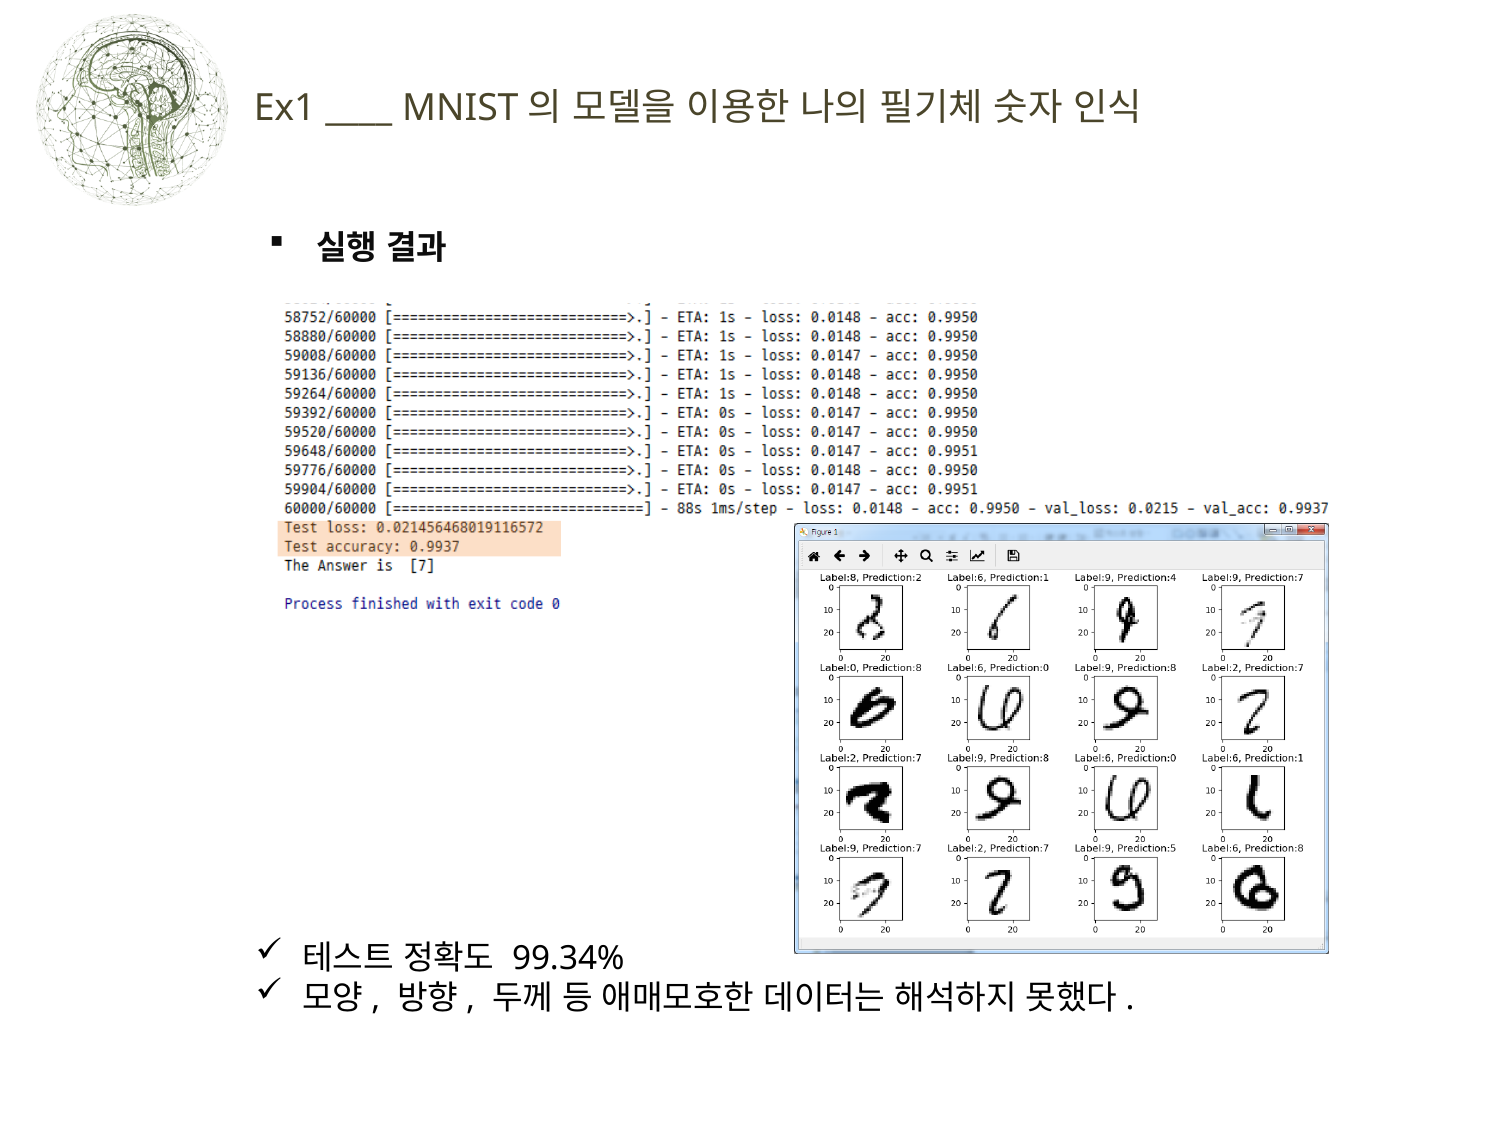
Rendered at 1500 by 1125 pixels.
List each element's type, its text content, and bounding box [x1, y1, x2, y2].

text_box 테스트 정확도 99.34% 모양, 방향, 두께 등 애매모호한 데이터는 해석하지 못했다. [240, 928, 1159, 1024]
text_box Ex1 ____ MNIST의 모델을 이용한 나의 필기체 숫자 인식 [238, 75, 1158, 136]
text_box 실행 결과 [254, 198, 463, 274]
picture [32, 7, 231, 209]
picture [277, 303, 1350, 955]
